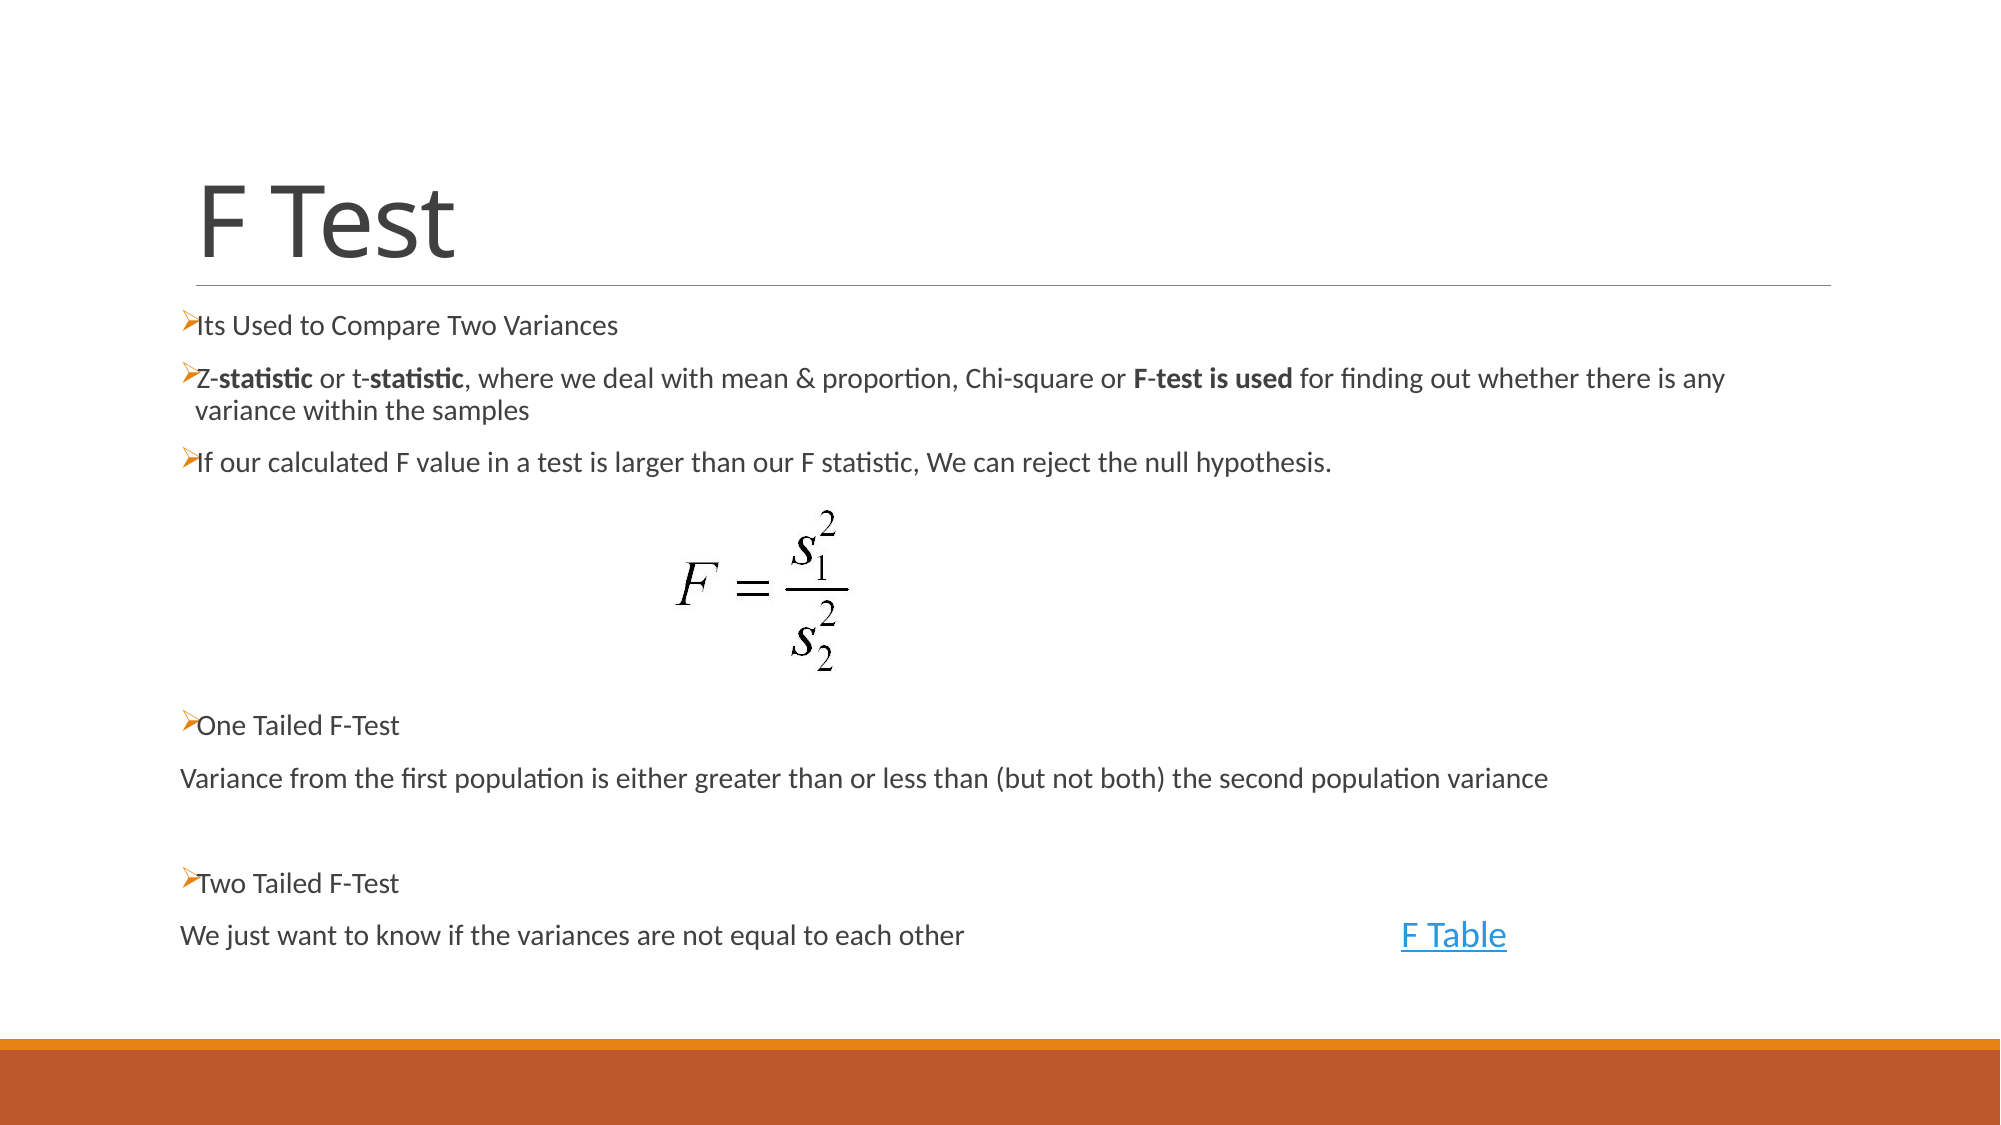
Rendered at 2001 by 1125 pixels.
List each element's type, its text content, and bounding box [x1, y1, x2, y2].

text_box F Table [1386, 902, 1523, 962]
list Its Used to Compare Two Variances Z-statistic or t-statistic, where we deal with mean & proportion, Chi-square or F-test is used for finding out whether there is any variance within the samples If our calculated F value in a test is larger than our F statistic, We can reject the null hypothesis. One Tailed F-Test Variance from the first population is either greater than or less than (but not both) the second population variance Two Tailed F-Test We just want to know if the variances are not equal to each other [180, 302, 1830, 963]
picture [504, 487, 1130, 692]
title F Test [180, 47, 1830, 285]
